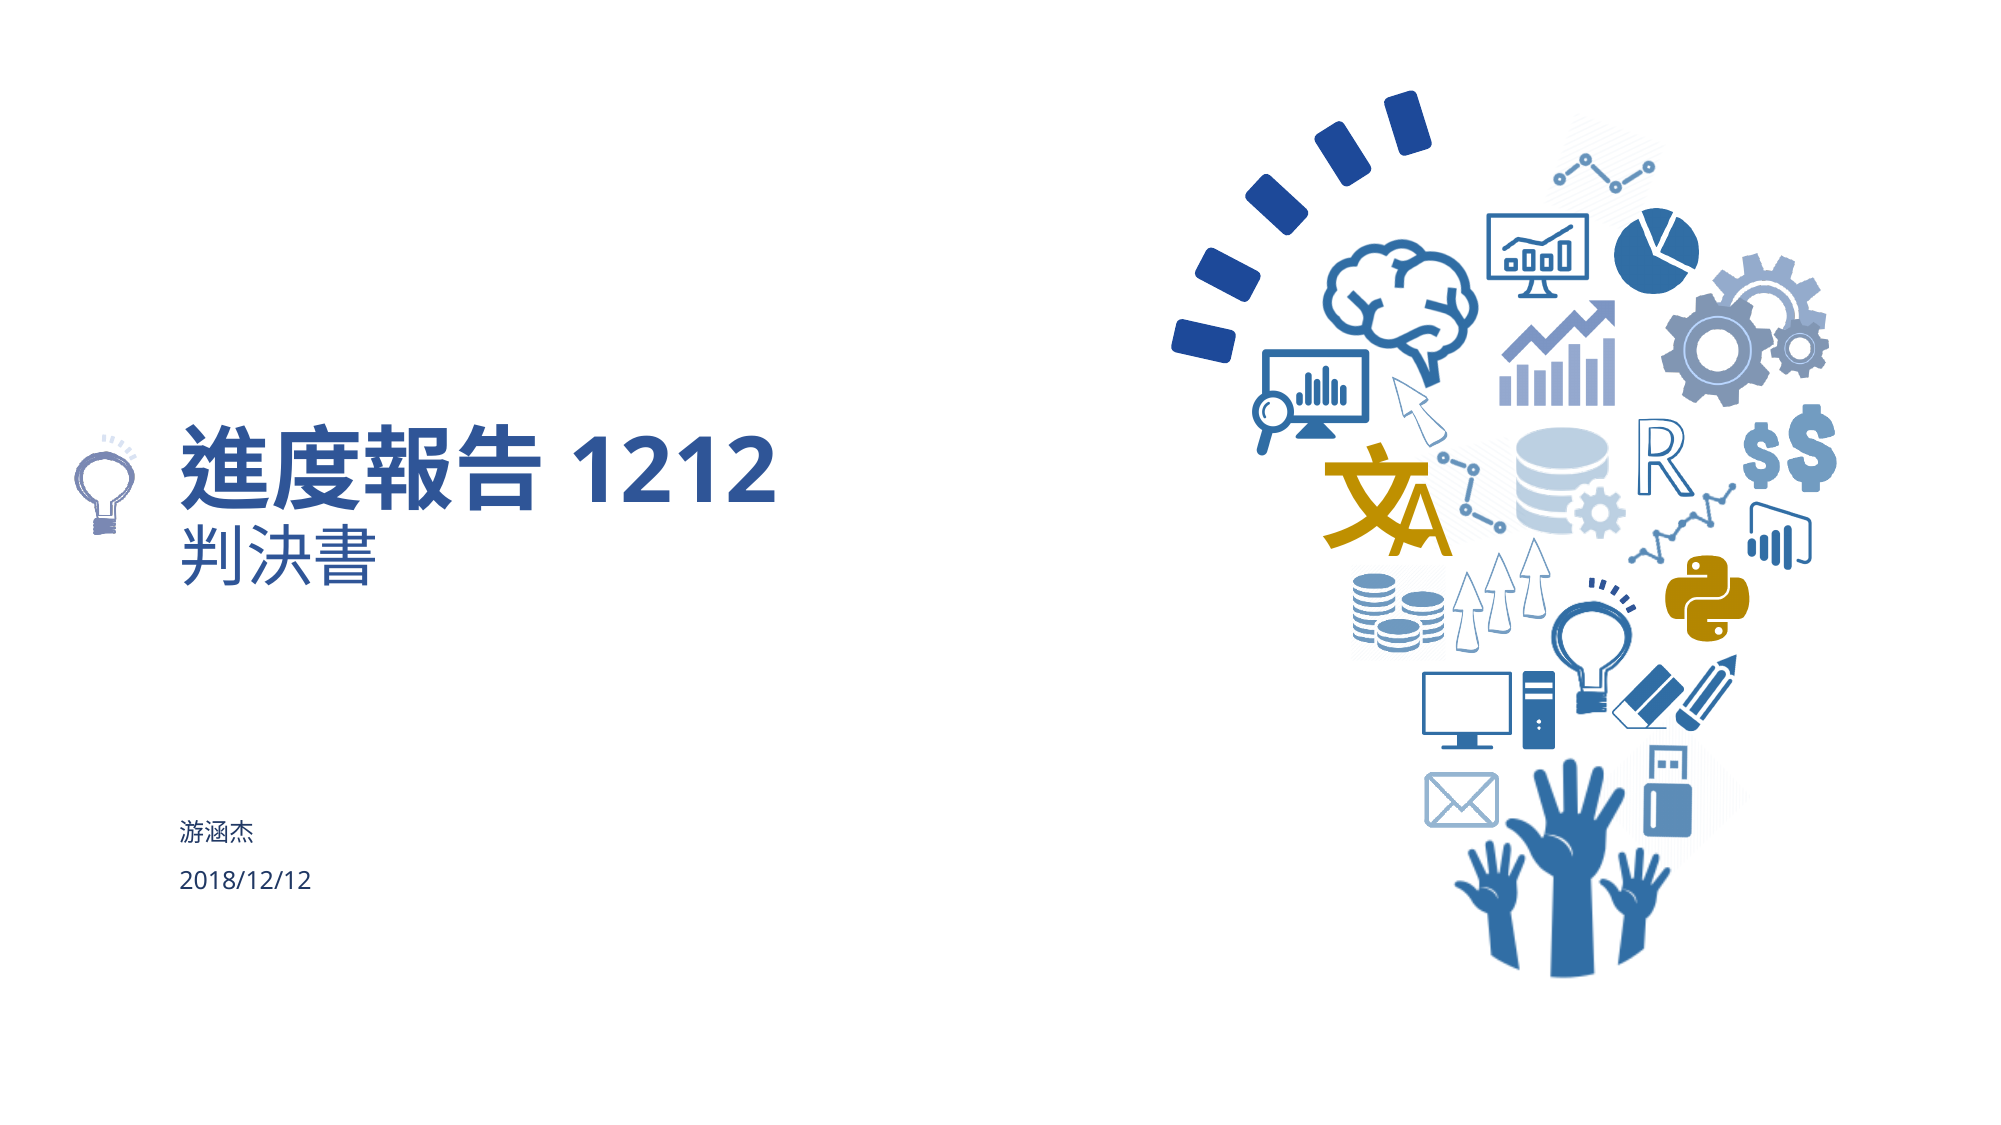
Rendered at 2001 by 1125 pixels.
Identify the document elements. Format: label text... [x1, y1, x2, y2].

subtitle 游涵杰 2018/12/12 [164, 812, 486, 944]
title 進度報告1212 判決書 [164, 359, 1133, 603]
